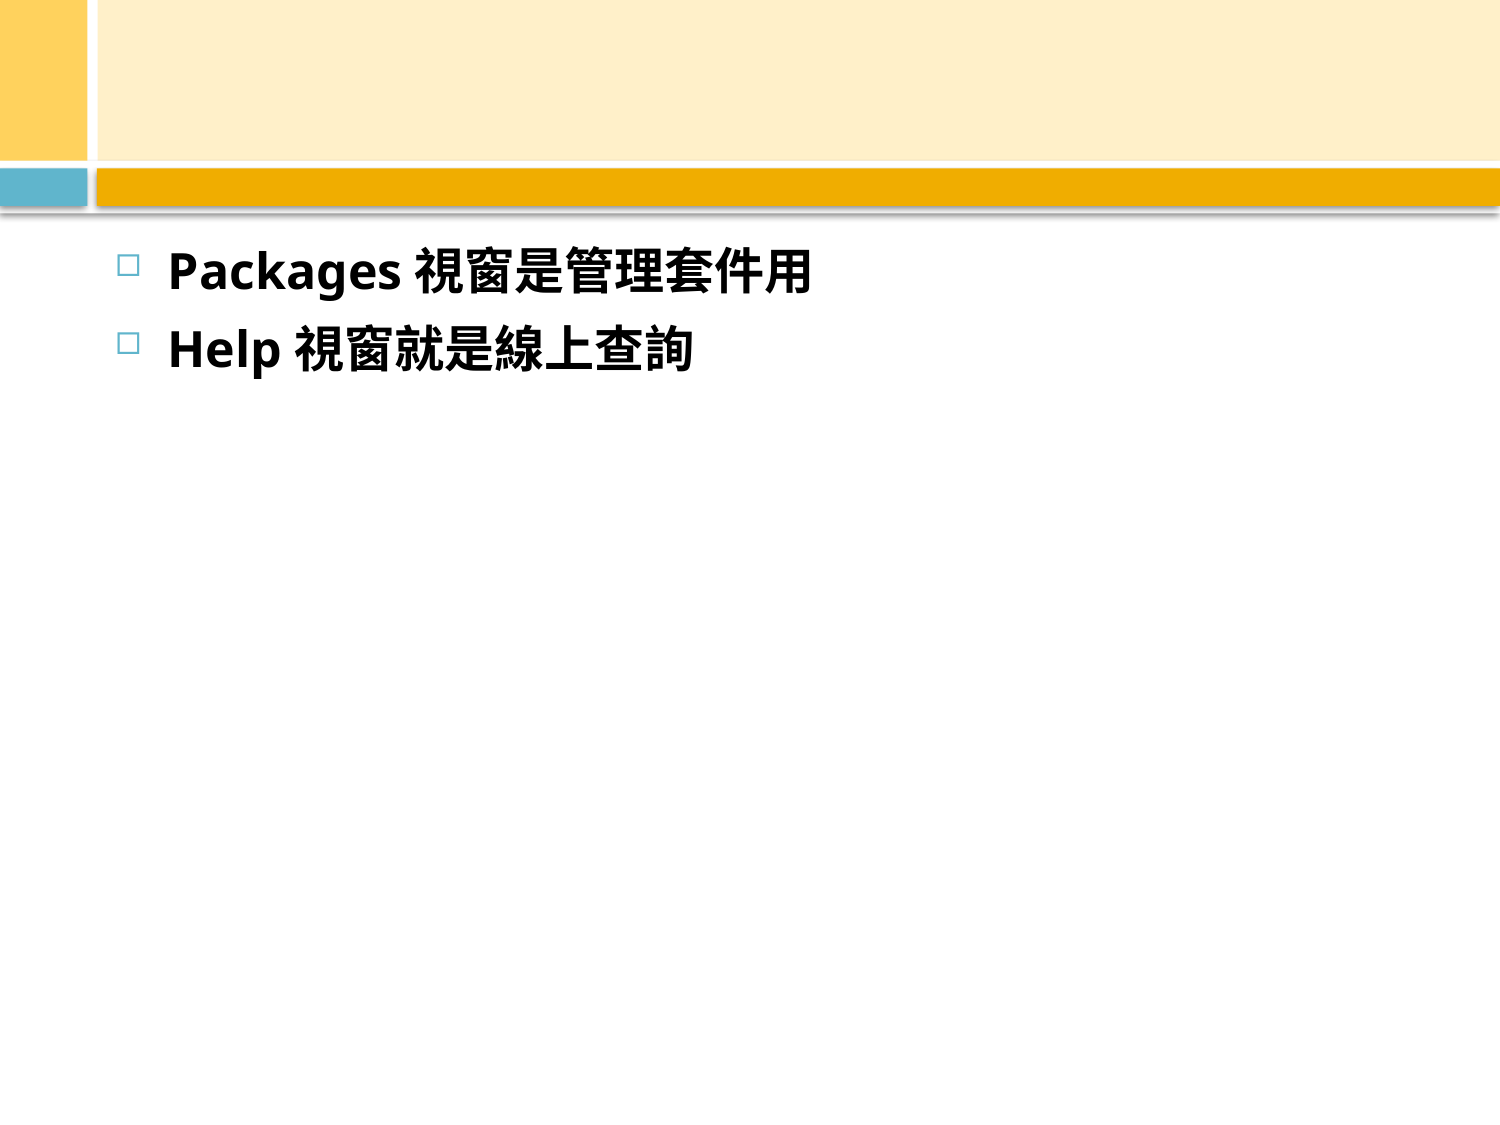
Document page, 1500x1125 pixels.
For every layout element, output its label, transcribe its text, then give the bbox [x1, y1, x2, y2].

list Packages視窗是管理套件用 Help視窗就是線上查詢 [100, 231, 1438, 1024]
